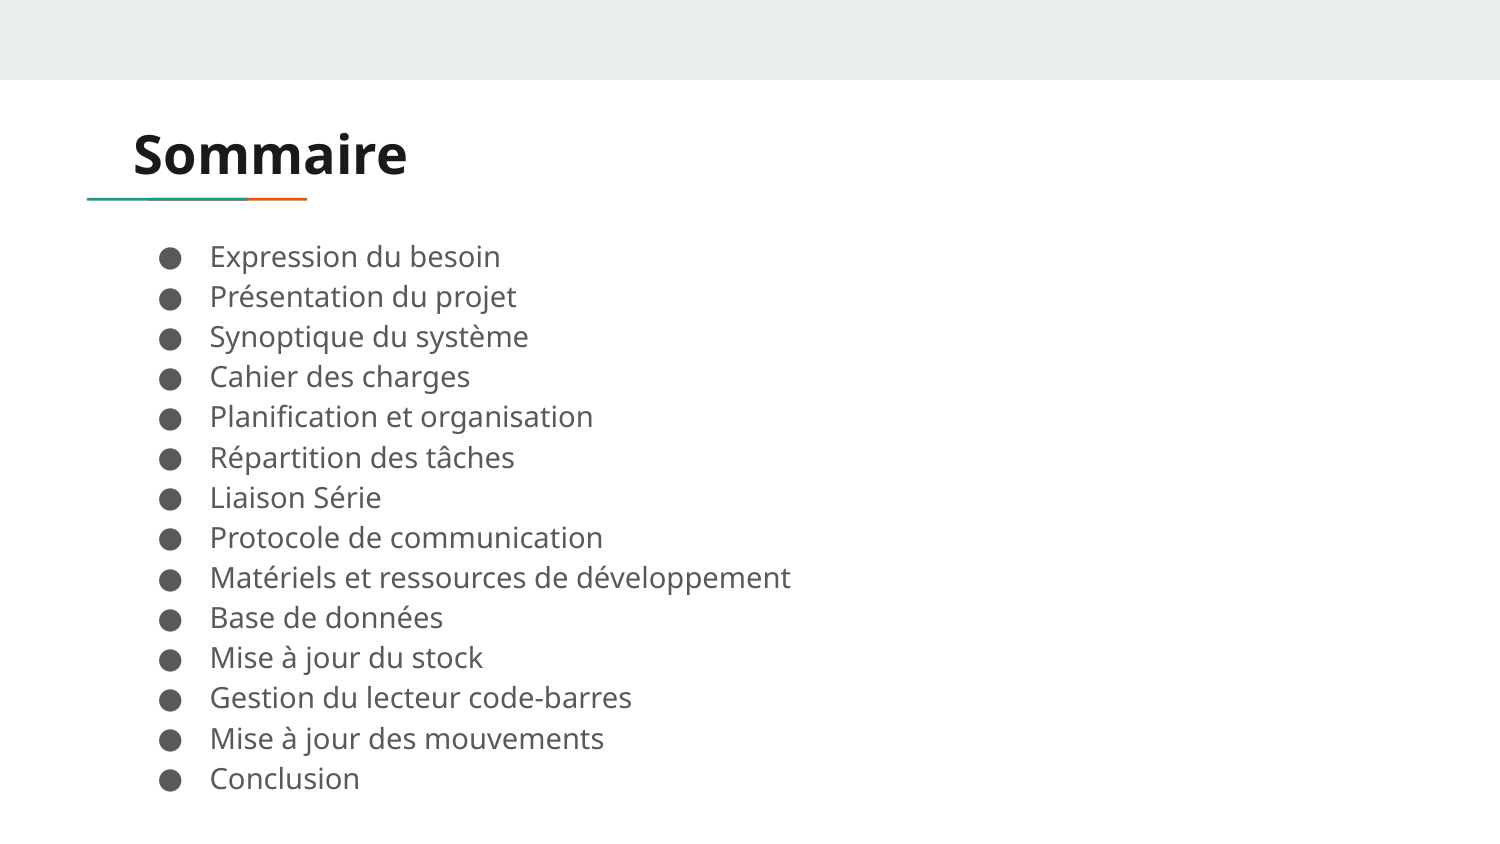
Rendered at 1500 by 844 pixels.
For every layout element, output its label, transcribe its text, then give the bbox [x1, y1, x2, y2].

title Sommaire [118, 105, 807, 193]
list Expression du besoin Présentation du projet Synoptique du système Cahier des charges Planification et organisation Répartition des tâches Liaison Série Protocole de communication Matériels et ressources de développement Base de données Mise à jour du stock Gestion du lecteur code-barres Mise à jour des mouvements Conclusion [119, 217, 1381, 681]
